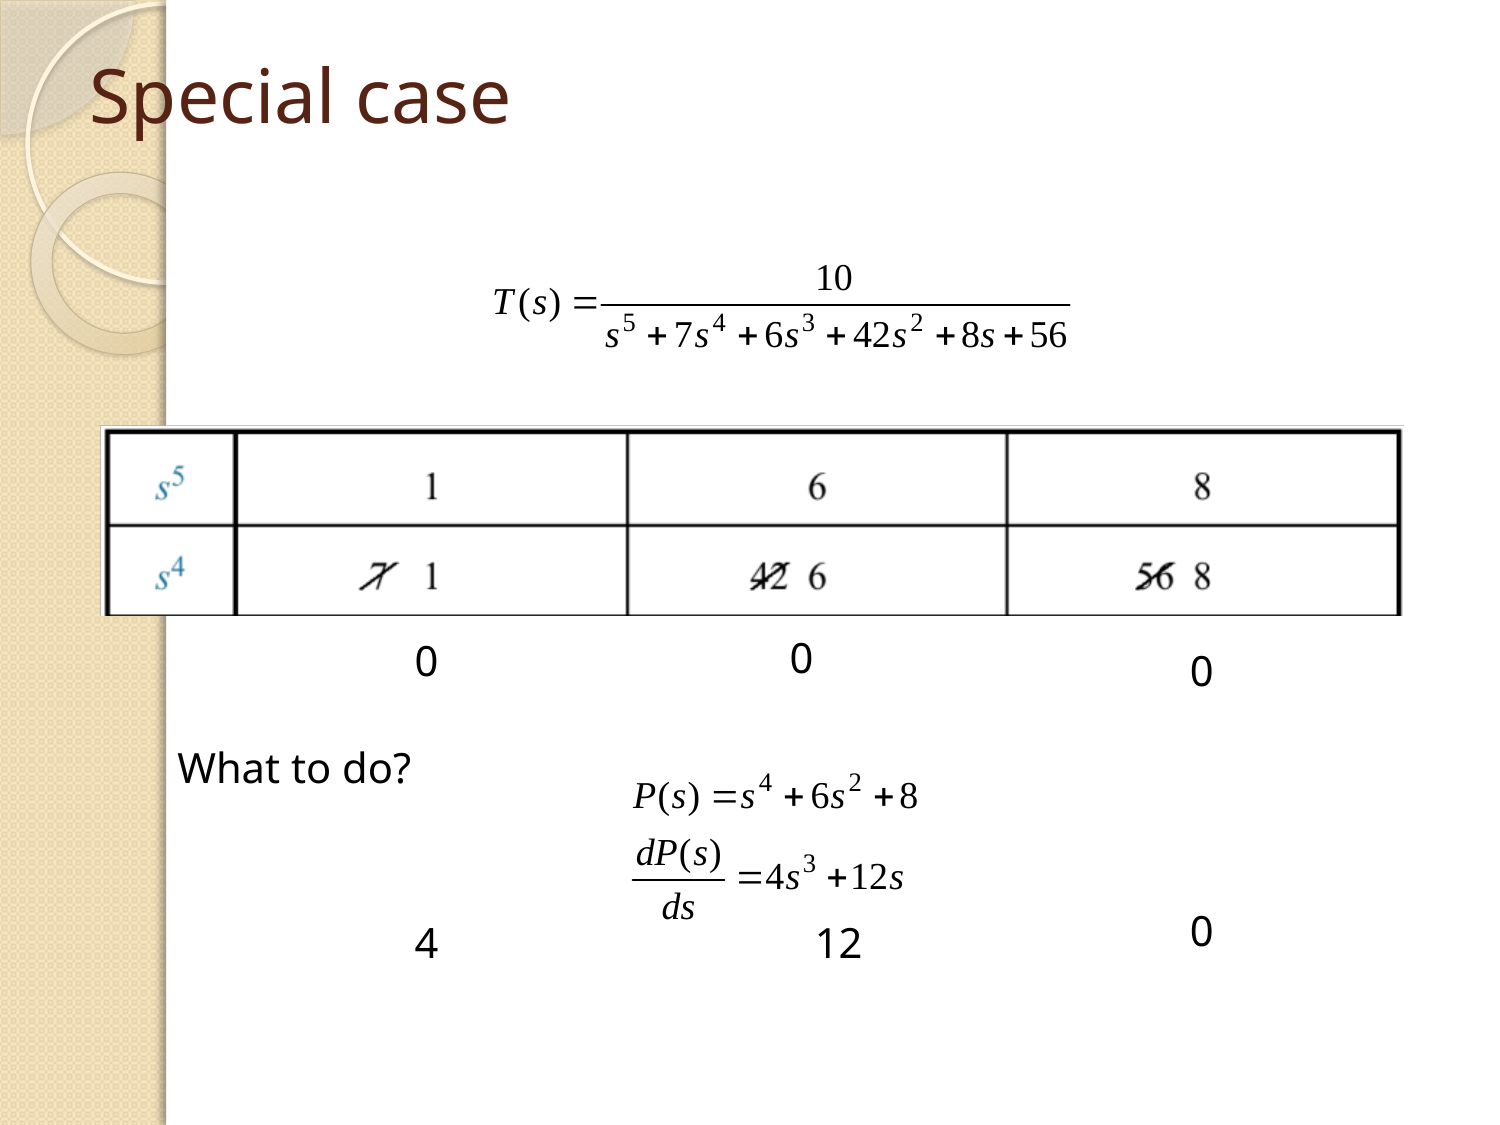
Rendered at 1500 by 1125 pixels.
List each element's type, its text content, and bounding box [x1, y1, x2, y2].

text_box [487, 249, 1080, 357]
text_box What to do? [162, 734, 463, 800]
text_box 4 [399, 909, 463, 975]
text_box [624, 762, 925, 828]
text_box 0 [774, 628, 838, 690]
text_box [624, 824, 914, 932]
text_box 0 [1174, 896, 1238, 962]
text_box 0 [399, 628, 463, 692]
picture [99, 424, 1405, 617]
text_box 12 [799, 941, 914, 975]
title Special case [75, 24, 1425, 163]
text_box 0 [1174, 637, 1238, 703]
